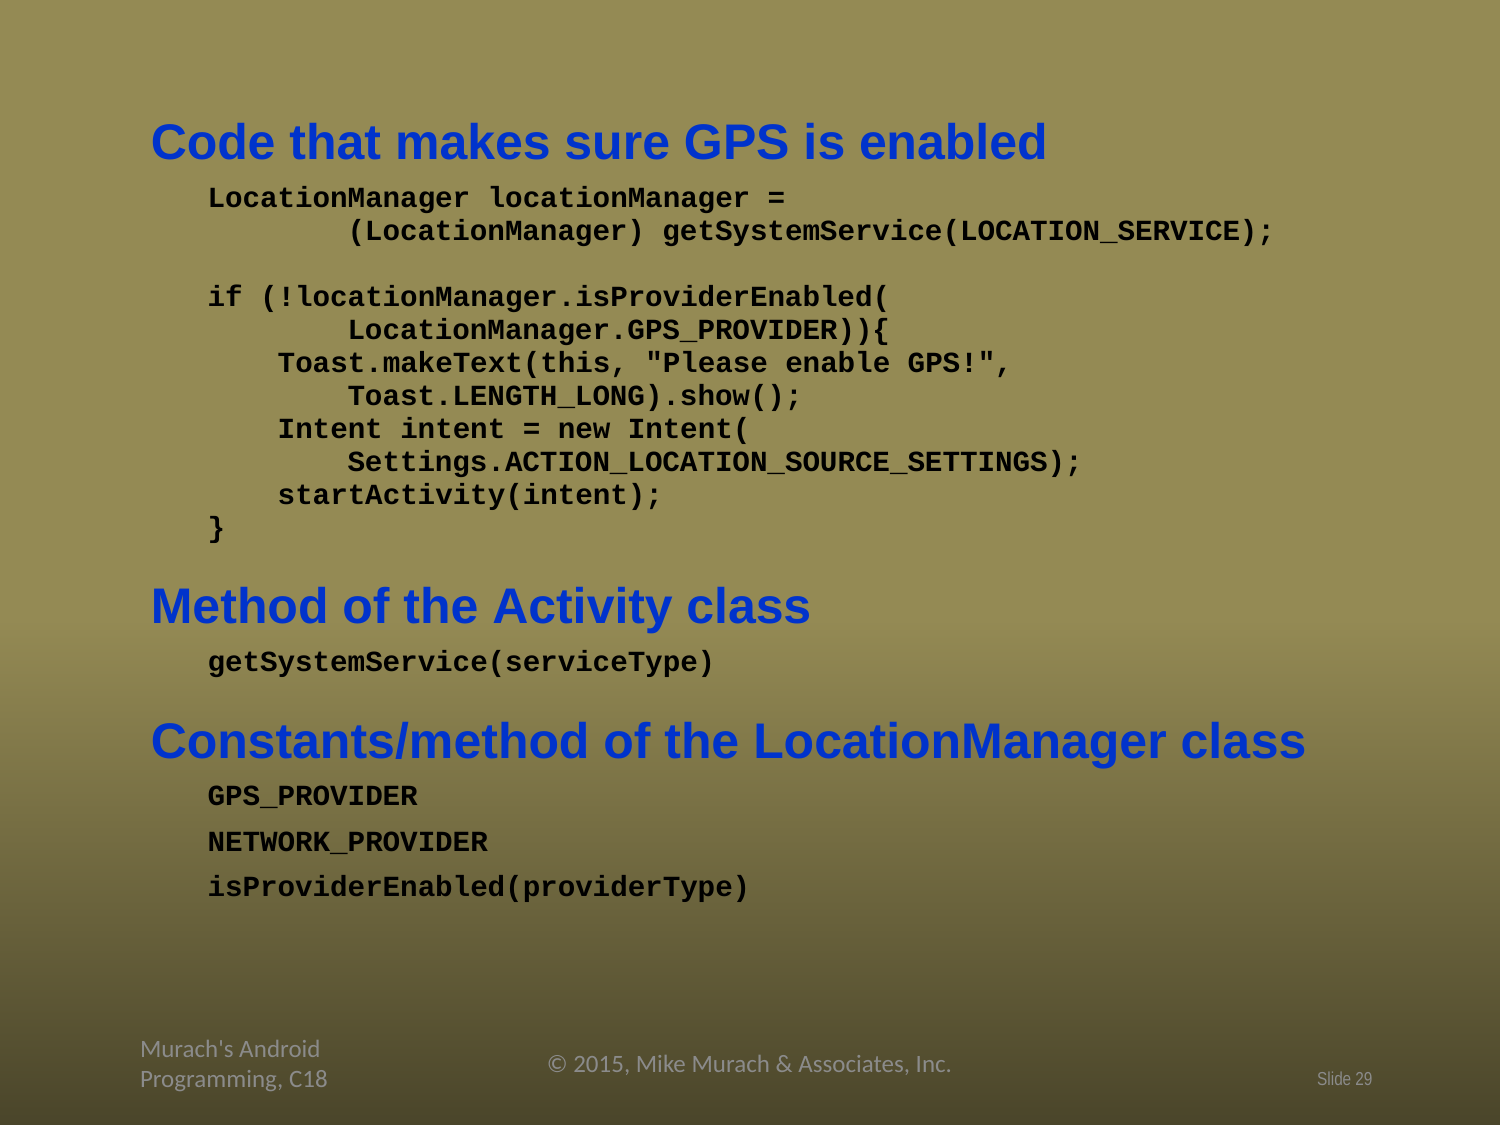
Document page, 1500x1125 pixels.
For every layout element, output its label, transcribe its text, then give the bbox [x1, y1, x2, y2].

slide_number Murach's Android Programming, C18 [125, 1025, 450, 1100]
slide_number Slide 29 [1074, 1025, 1388, 1100]
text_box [150, 112, 1343, 1032]
footer © 2015, Mike Murach & Associates, Inc. [474, 1040, 1025, 1100]
